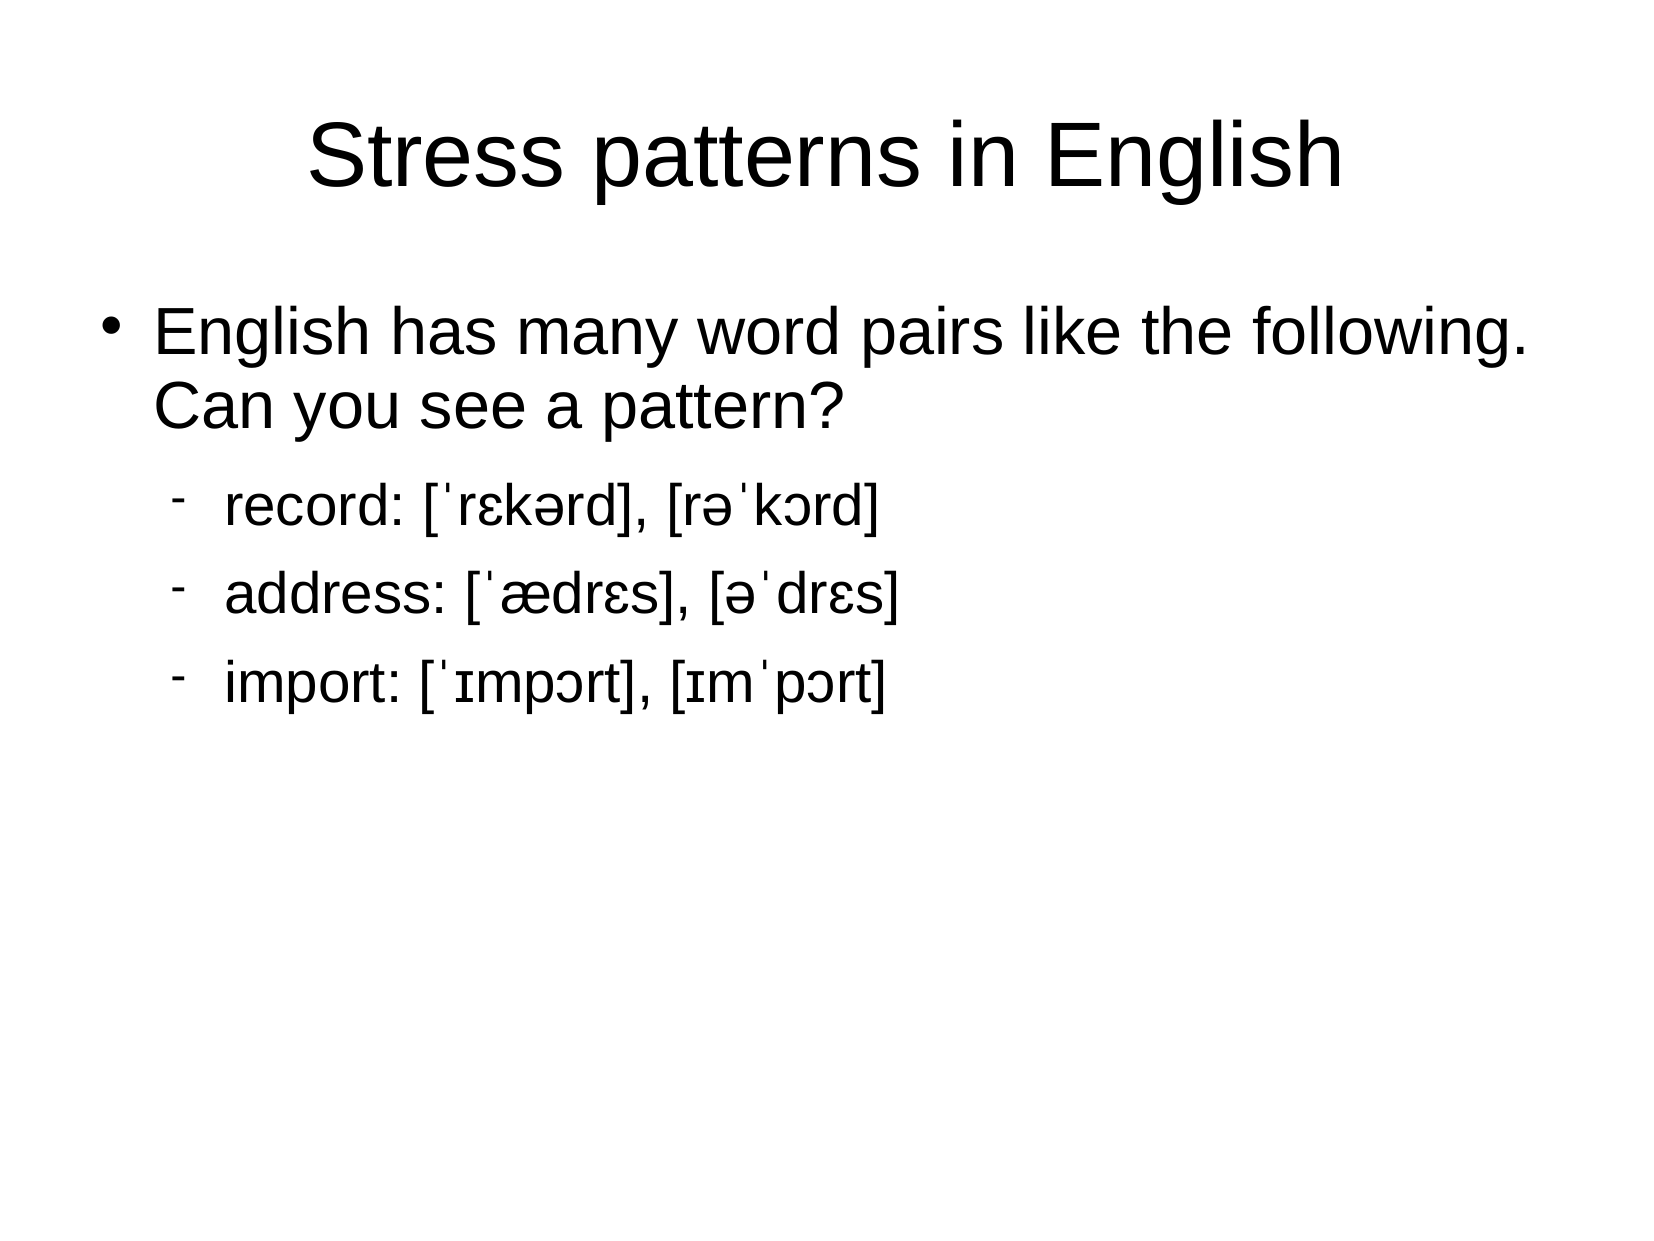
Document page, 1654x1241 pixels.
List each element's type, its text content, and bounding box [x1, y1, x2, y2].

title Stress patterns in English [82, 49, 1571, 257]
list English has many word pairs like the following. Can you see a pattern? record: [ˈrɛkərd], [rəˈkɔrd] address: [ˈædrɛs], [əˈdrɛs] import: [ˈɪmpɔrt], [ɪmˈpɔrt] [82, 290, 1538, 1010]
